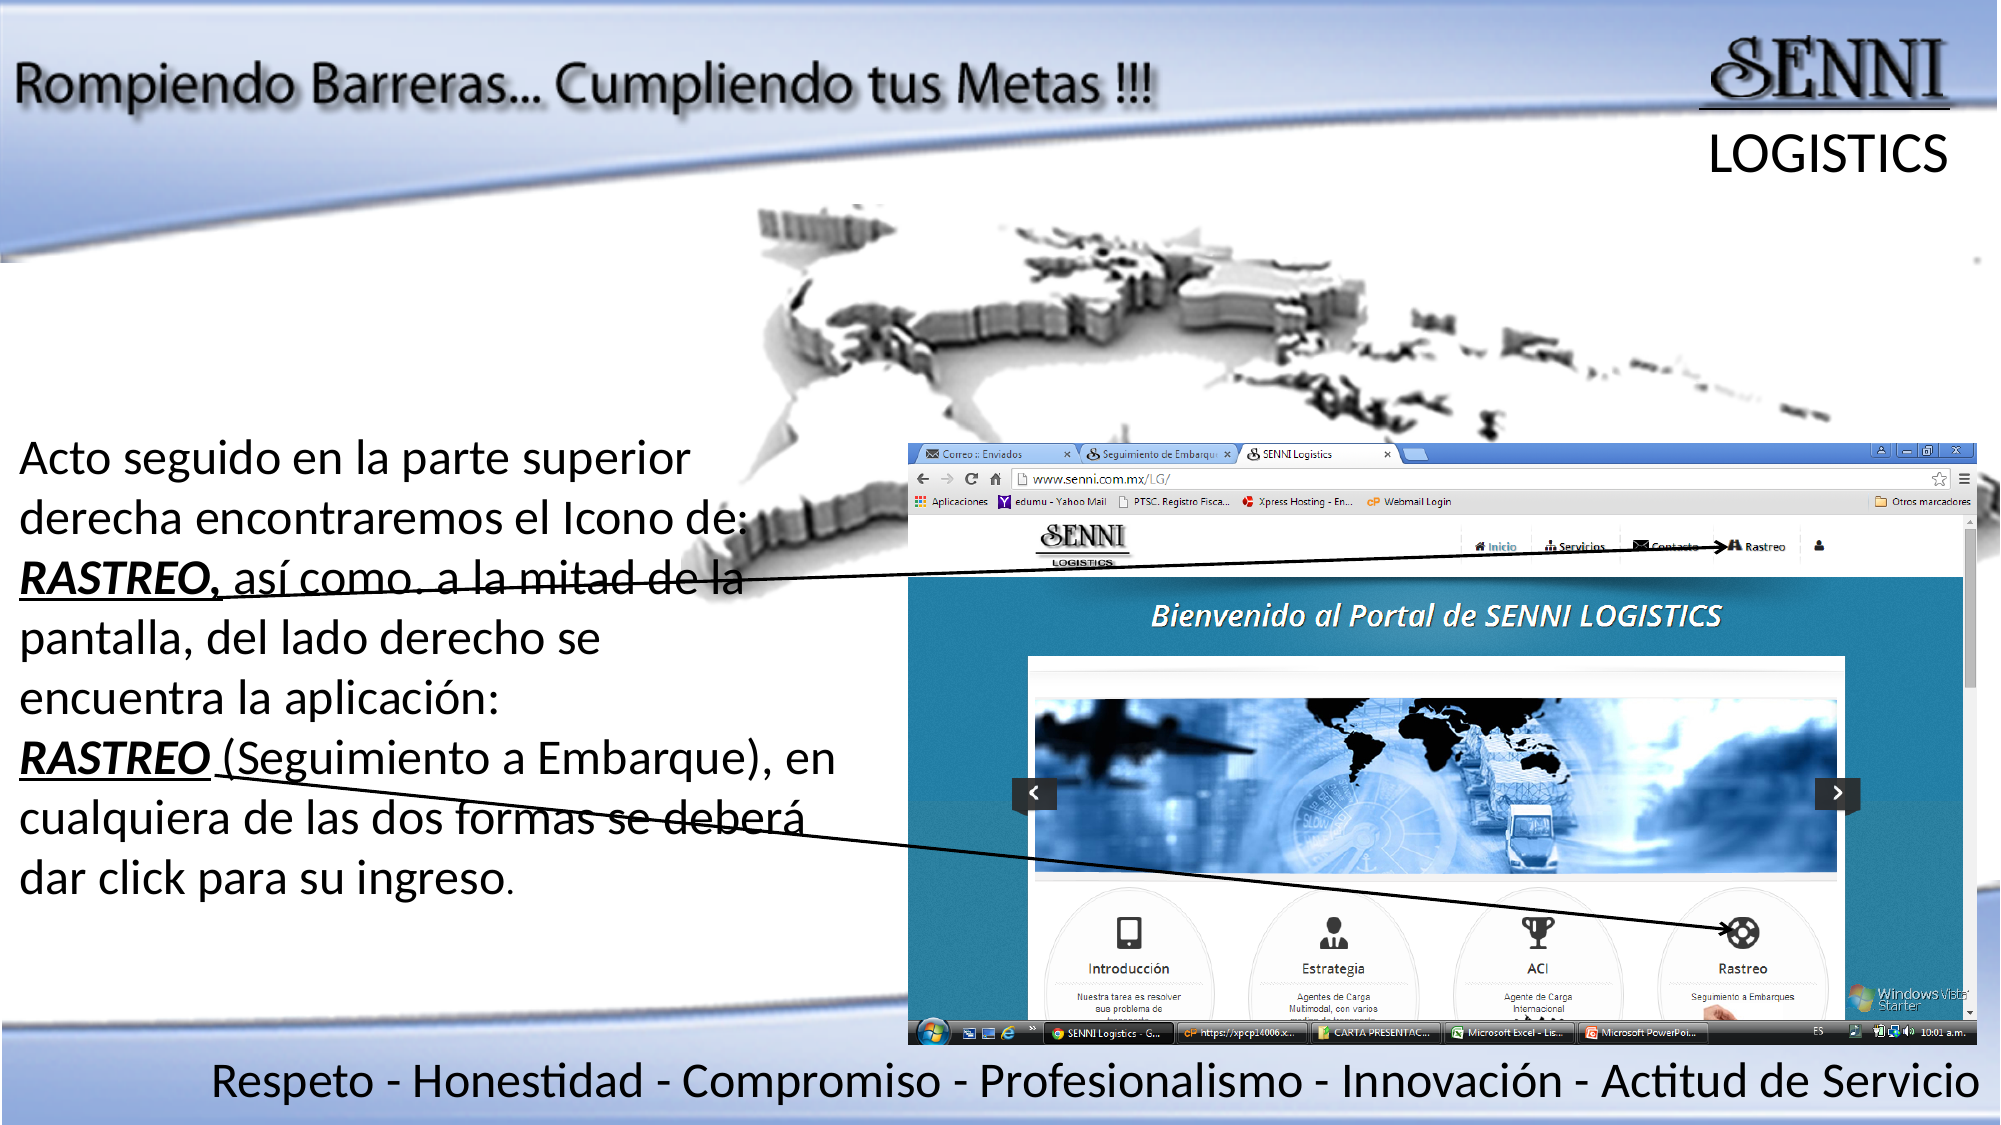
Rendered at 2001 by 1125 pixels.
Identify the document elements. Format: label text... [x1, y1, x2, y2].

text_box Acto seguido en la parte superior derecha encontraremos el Icono de: RASTREO, así como. a la mitad de la pantalla, del lado derecho se encuentra la aplicación: RASTREO (Seguimiento a Embarque), en cualquiera de las dos formas se deberá dar click para su ingreso. [4, 416, 681, 880]
picture [0, 0, 2000, 1125]
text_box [214, 775, 1734, 930]
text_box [216, 546, 1729, 598]
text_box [1690, 35, 1967, 153]
